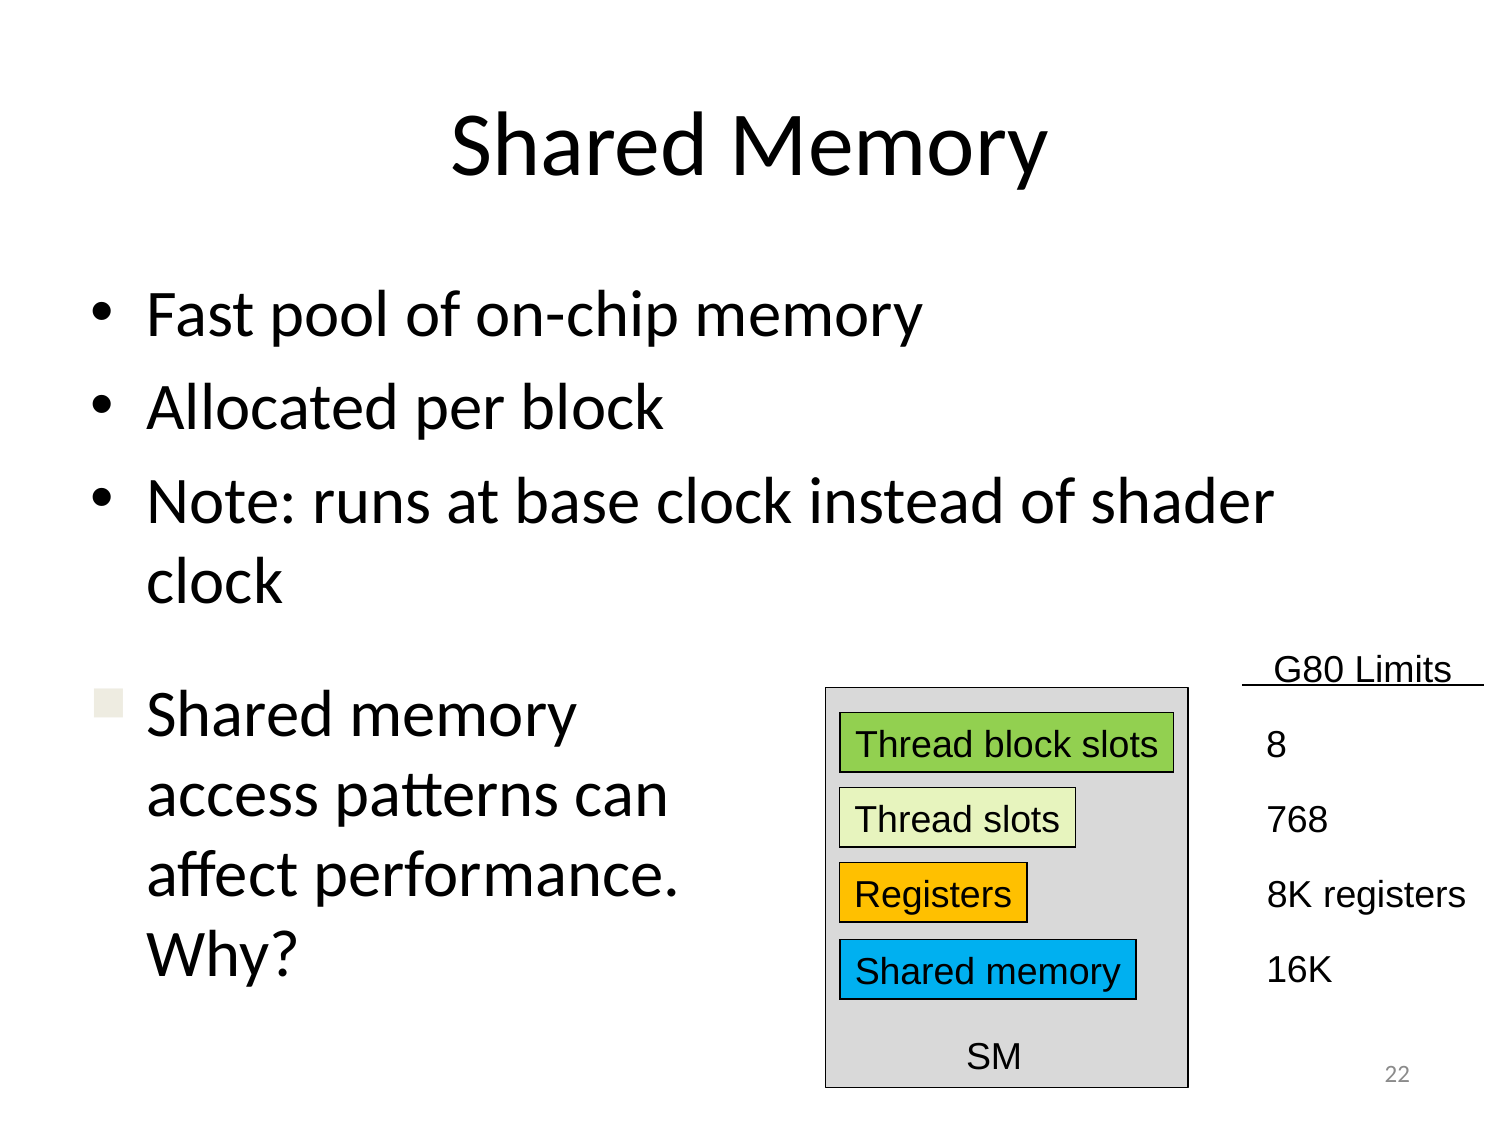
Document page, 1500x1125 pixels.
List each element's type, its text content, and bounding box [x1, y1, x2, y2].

text_box 8 [1251, 712, 1302, 773]
text_box Thread slots [839, 787, 1076, 848]
text_box [825, 687, 1189, 1088]
text_box Shared memory access patterns can affect performance. Why? [74, 662, 763, 1088]
text_box G80 Limits [1227, 637, 1499, 698]
text_box Thread block slots [840, 712, 1174, 773]
text_box Registers [839, 862, 1028, 923]
slide_number 22 [1074, 1042, 1425, 1103]
list Fast pool of on-chip memory Allocated per block Note: runs at base clock instead of shader clock [75, 262, 1425, 1005]
text_box 16K [1251, 937, 1348, 998]
text_box Shared memory [840, 939, 1136, 999]
title Shared Memory [75, 45, 1425, 233]
text_box 768 [1251, 787, 1344, 848]
text_box 8K registers [1252, 862, 1482, 923]
text_box SM [951, 1024, 1038, 1085]
